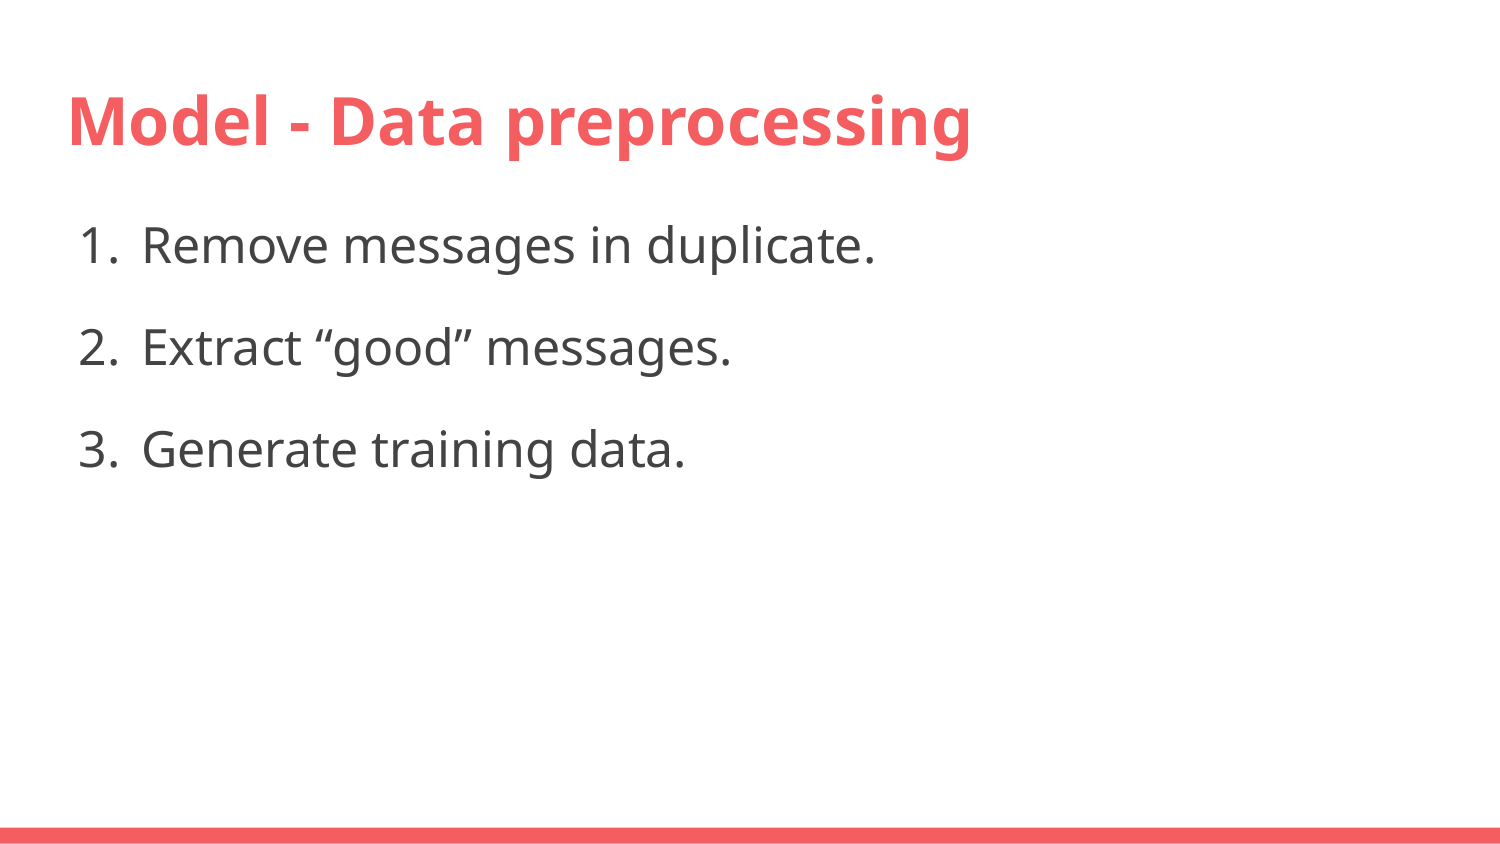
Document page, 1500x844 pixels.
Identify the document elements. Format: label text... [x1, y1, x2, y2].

list Remove messages in duplicate. Extract “good” messages. Generate training data. [51, 189, 1449, 750]
title Model - Data preprocessing [51, 64, 1449, 167]
